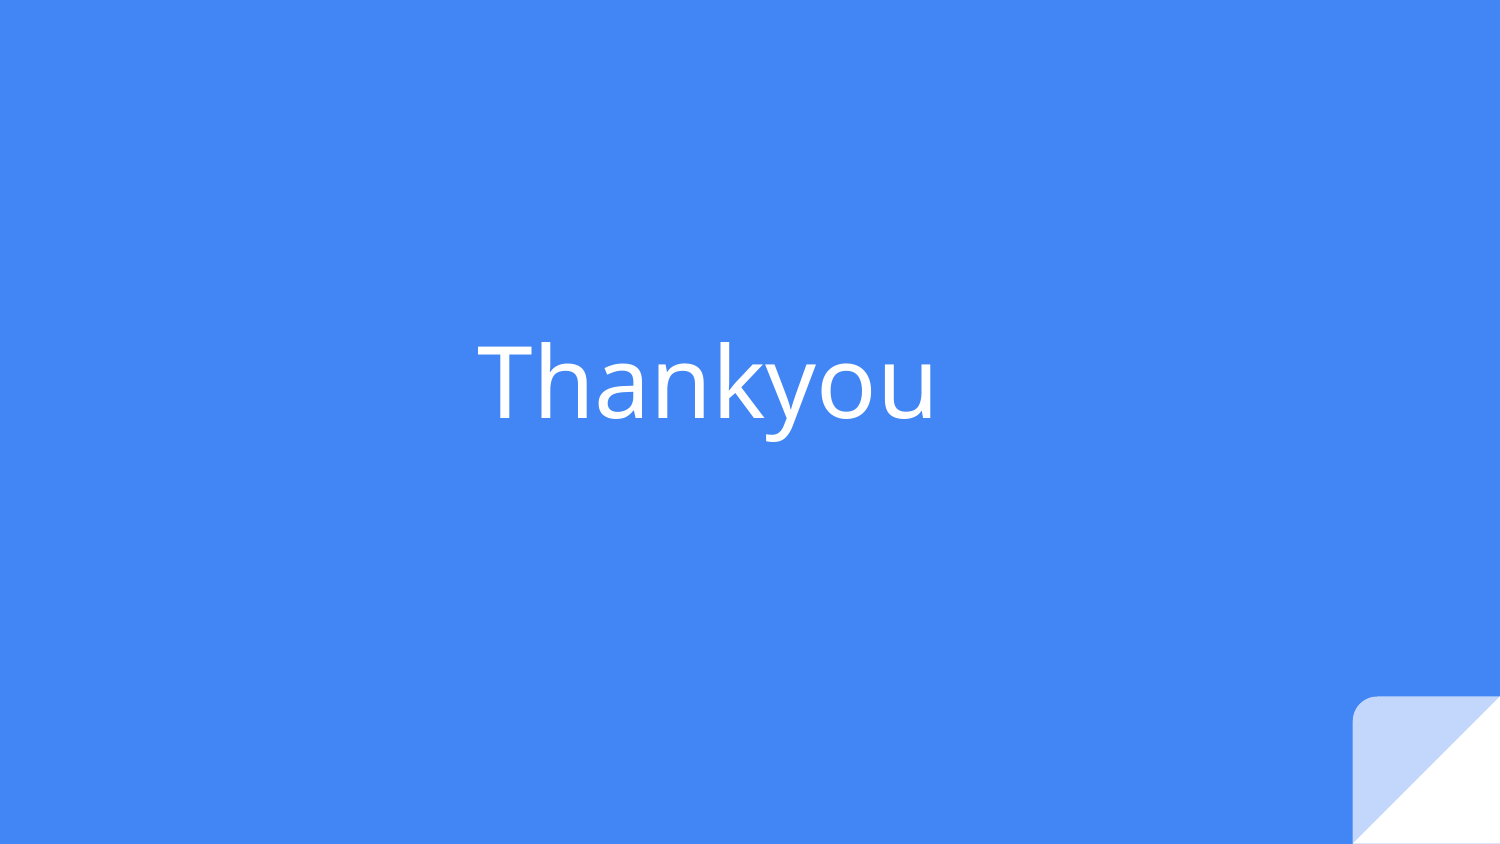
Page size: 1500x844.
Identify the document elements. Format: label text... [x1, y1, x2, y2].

title Thankyou [462, 300, 1005, 454]
